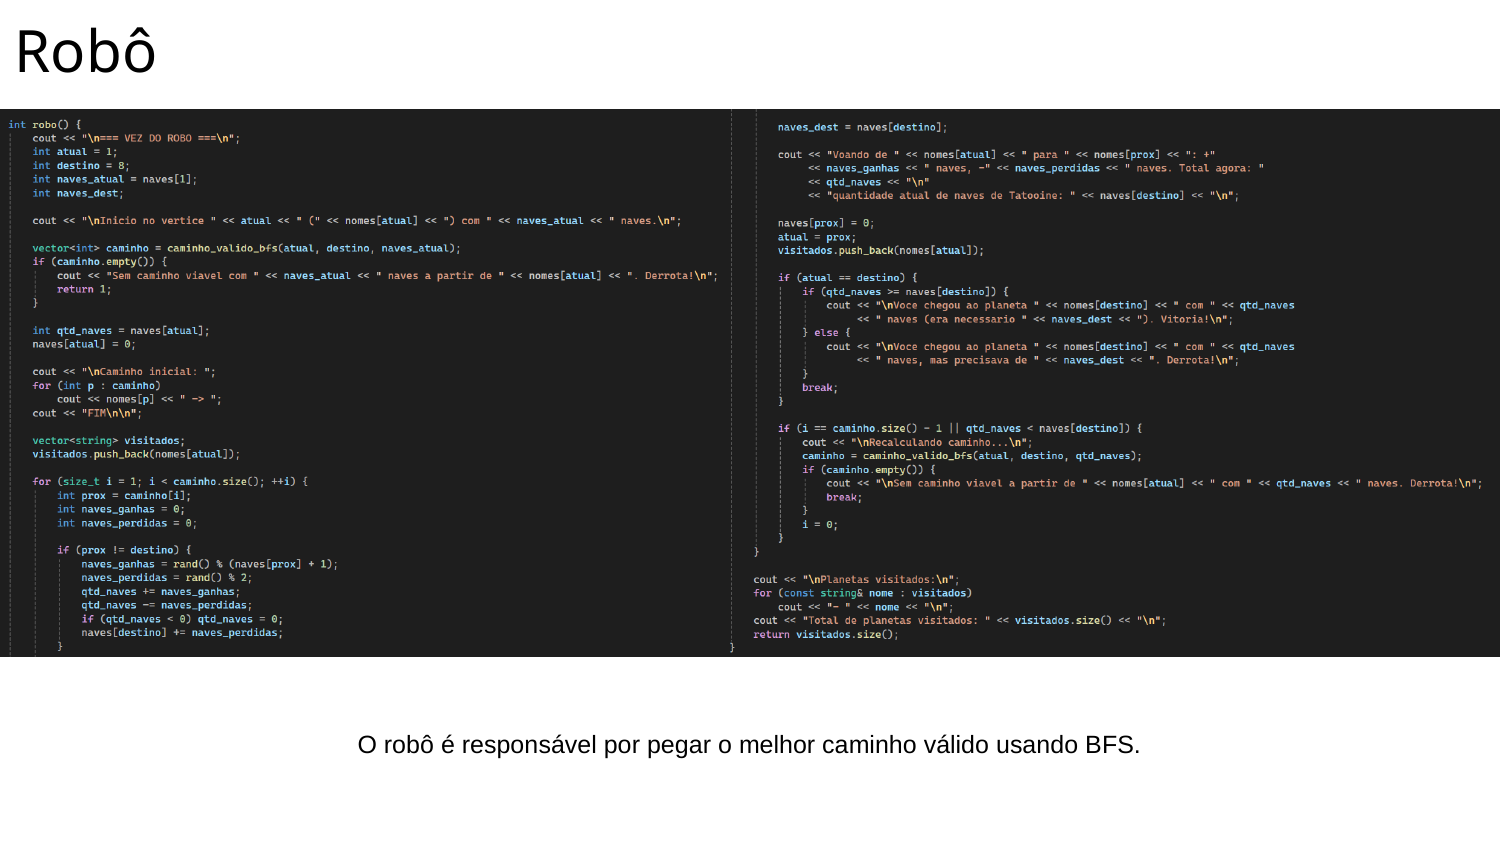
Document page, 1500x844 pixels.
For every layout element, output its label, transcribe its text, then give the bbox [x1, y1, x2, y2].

title Robô [0, 9, 1267, 89]
text_box O robô é responsável por pegar o melhor caminho válido usando BFS. [342, 710, 1159, 776]
picture [0, 108, 1500, 658]
